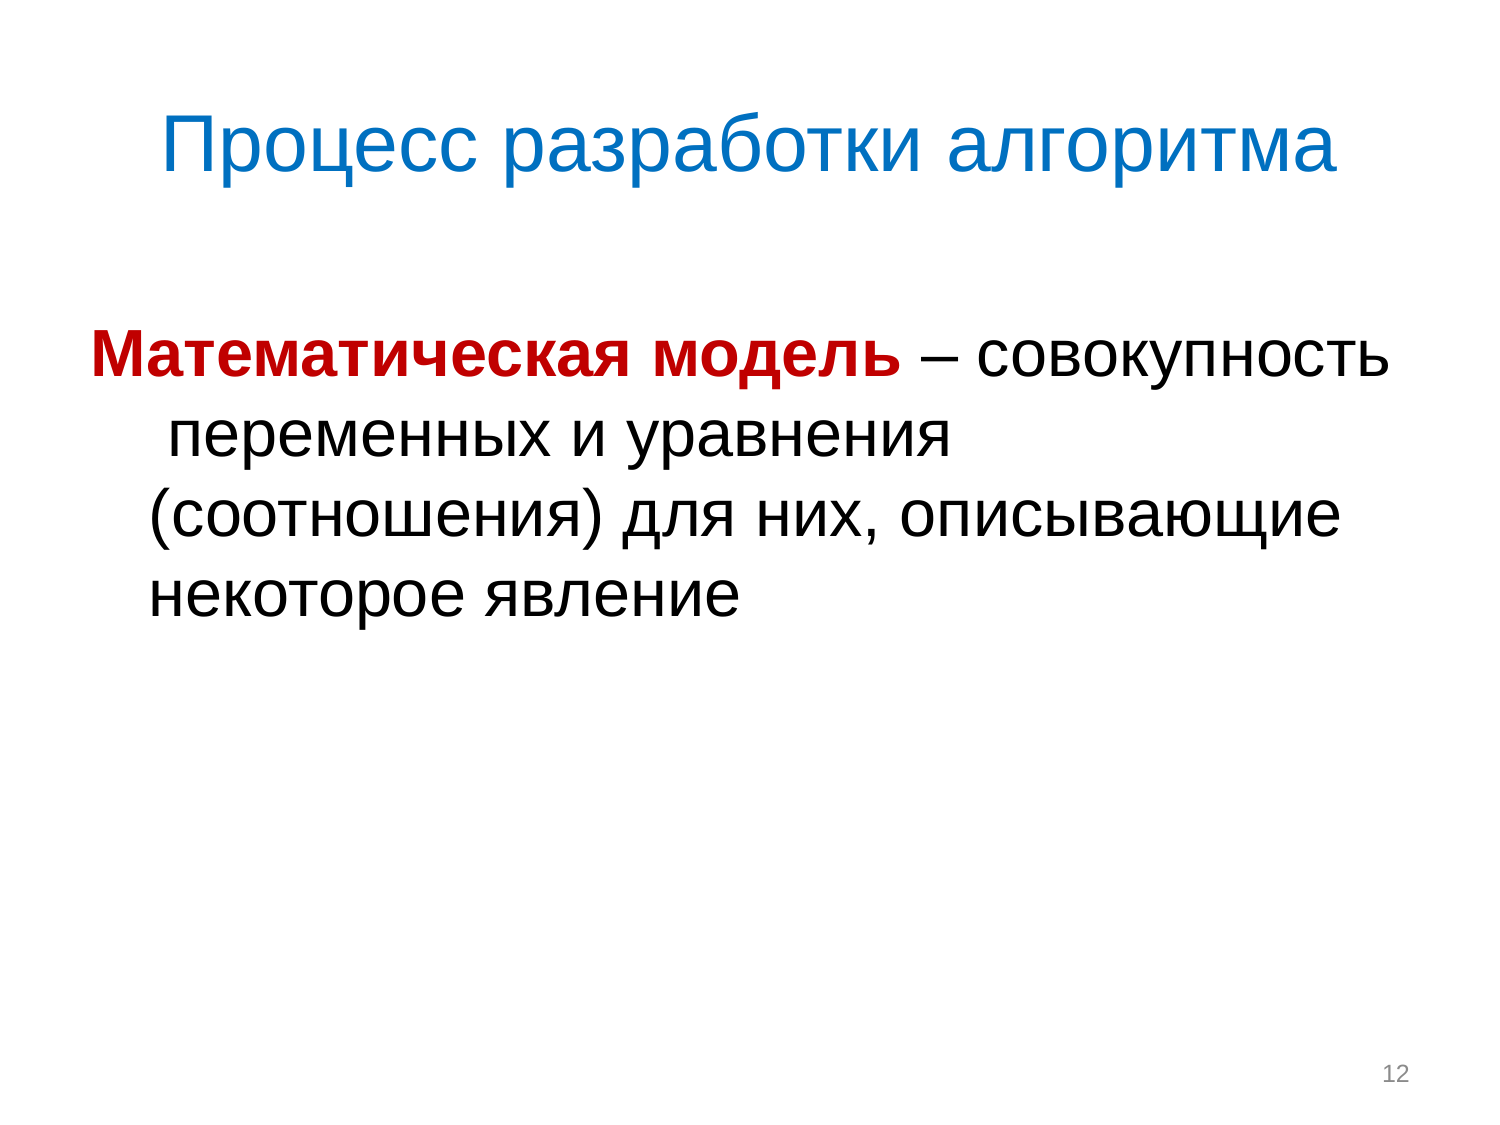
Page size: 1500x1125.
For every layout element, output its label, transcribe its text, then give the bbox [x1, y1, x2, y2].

slide_number 12 [1074, 1042, 1425, 1103]
title Процесс разработки алгоритма [75, 45, 1425, 233]
list Математическая модель – совокупность переменных и уравнения (соотношения) для них, описывающие некоторое явление [75, 302, 1425, 1005]
